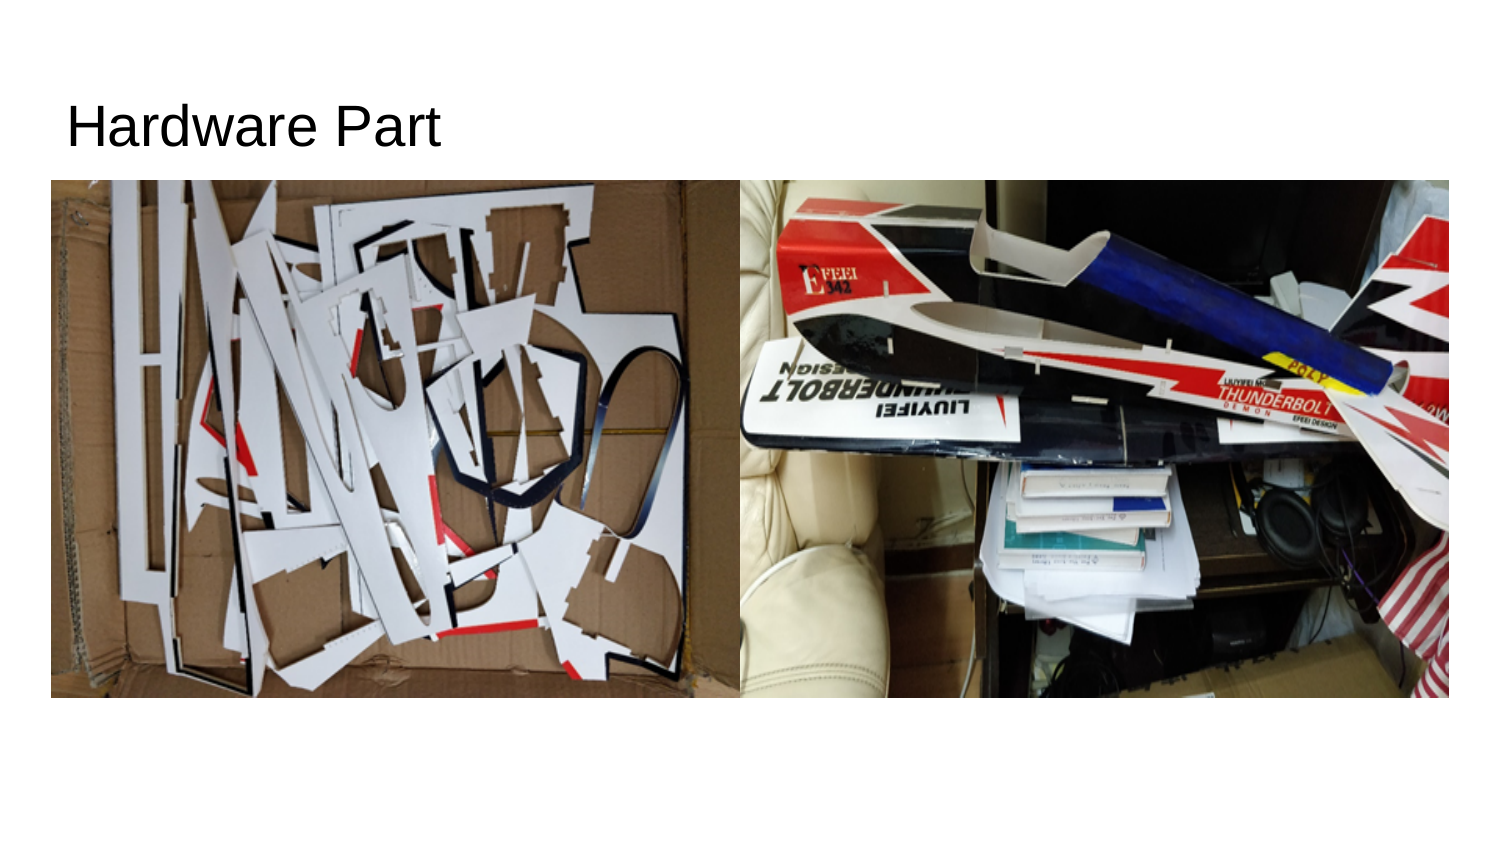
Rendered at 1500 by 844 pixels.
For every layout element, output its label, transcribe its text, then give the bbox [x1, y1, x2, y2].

picture [50, 180, 1450, 699]
title Hardware Part [51, 72, 1449, 167]
